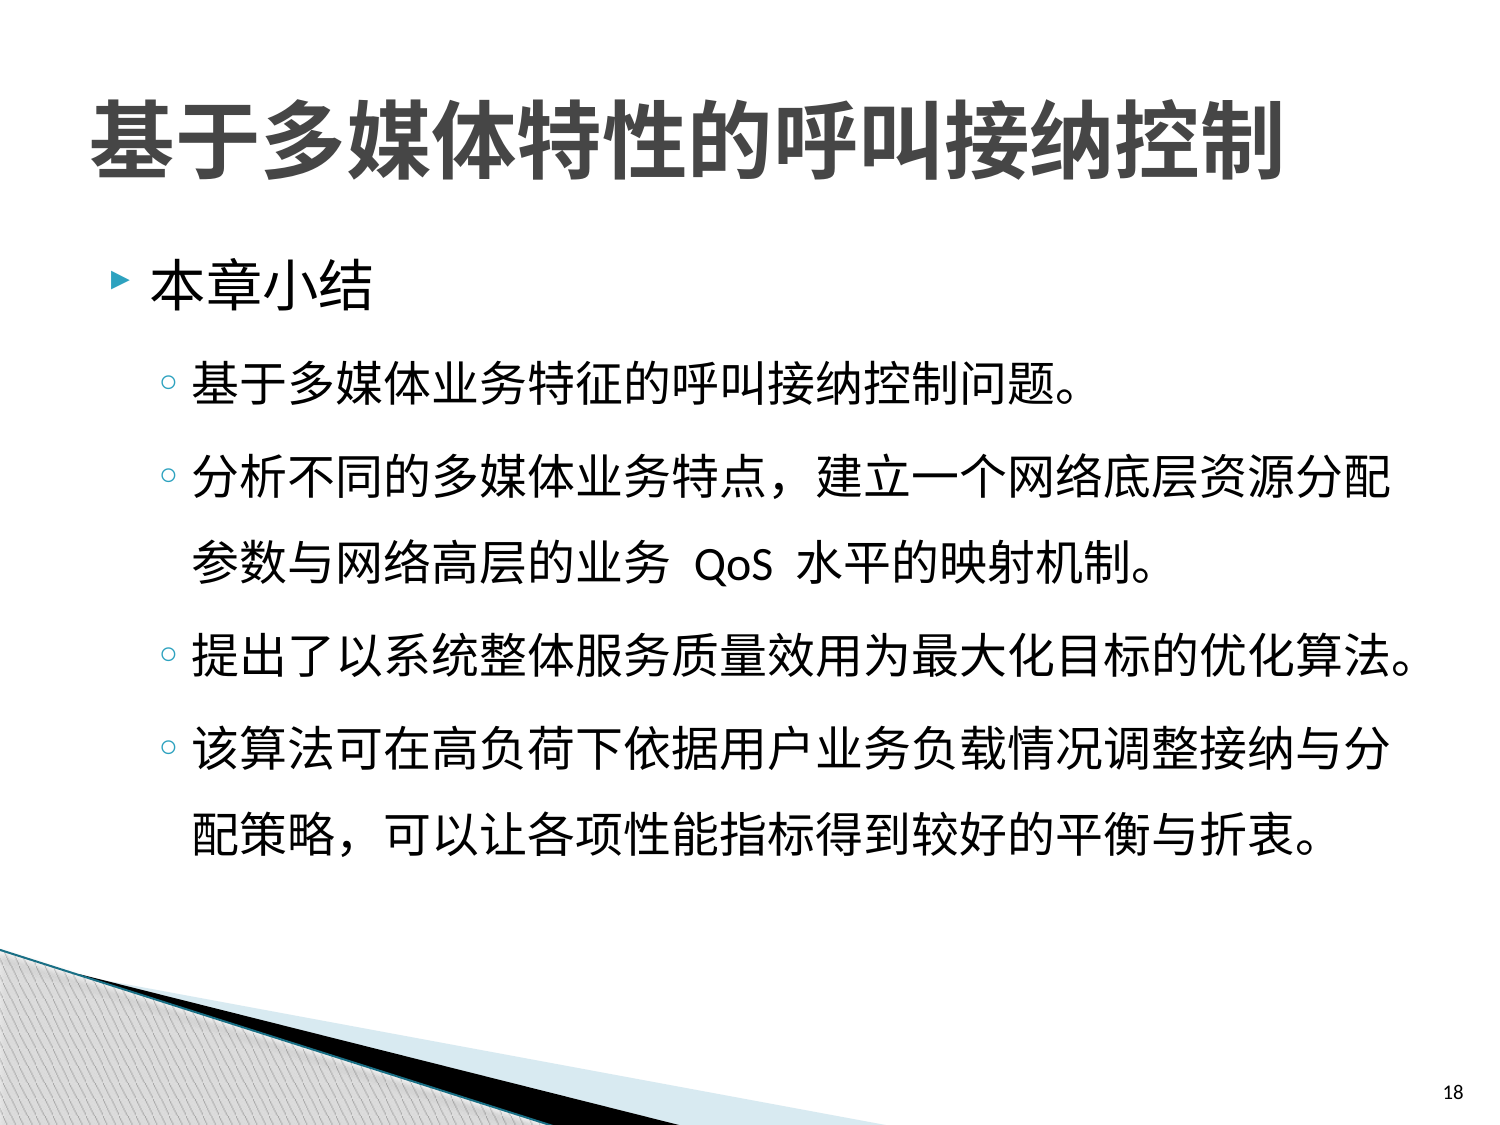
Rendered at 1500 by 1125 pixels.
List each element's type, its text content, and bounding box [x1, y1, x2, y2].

title 基于多媒体特性的呼叫接纳控制 [75, 45, 1425, 233]
list 本章小结 基于多媒体业务特征的呼叫接纳控制问题。 分析不同的多媒体业务特点，建立一个网络底层资源分配参数与网络高层的业务 QoS 水平的映射机制。 提出了以系统整体服务质量效用为最大化目标的优化算法。 该算法可在高负荷下依据用户业务负载情况调整接纳与分配策略，可以让各项性能指标得到较好的平衡与折衷。 [74, 242, 1426, 986]
slide_number 18 [1418, 1051, 1479, 1112]
